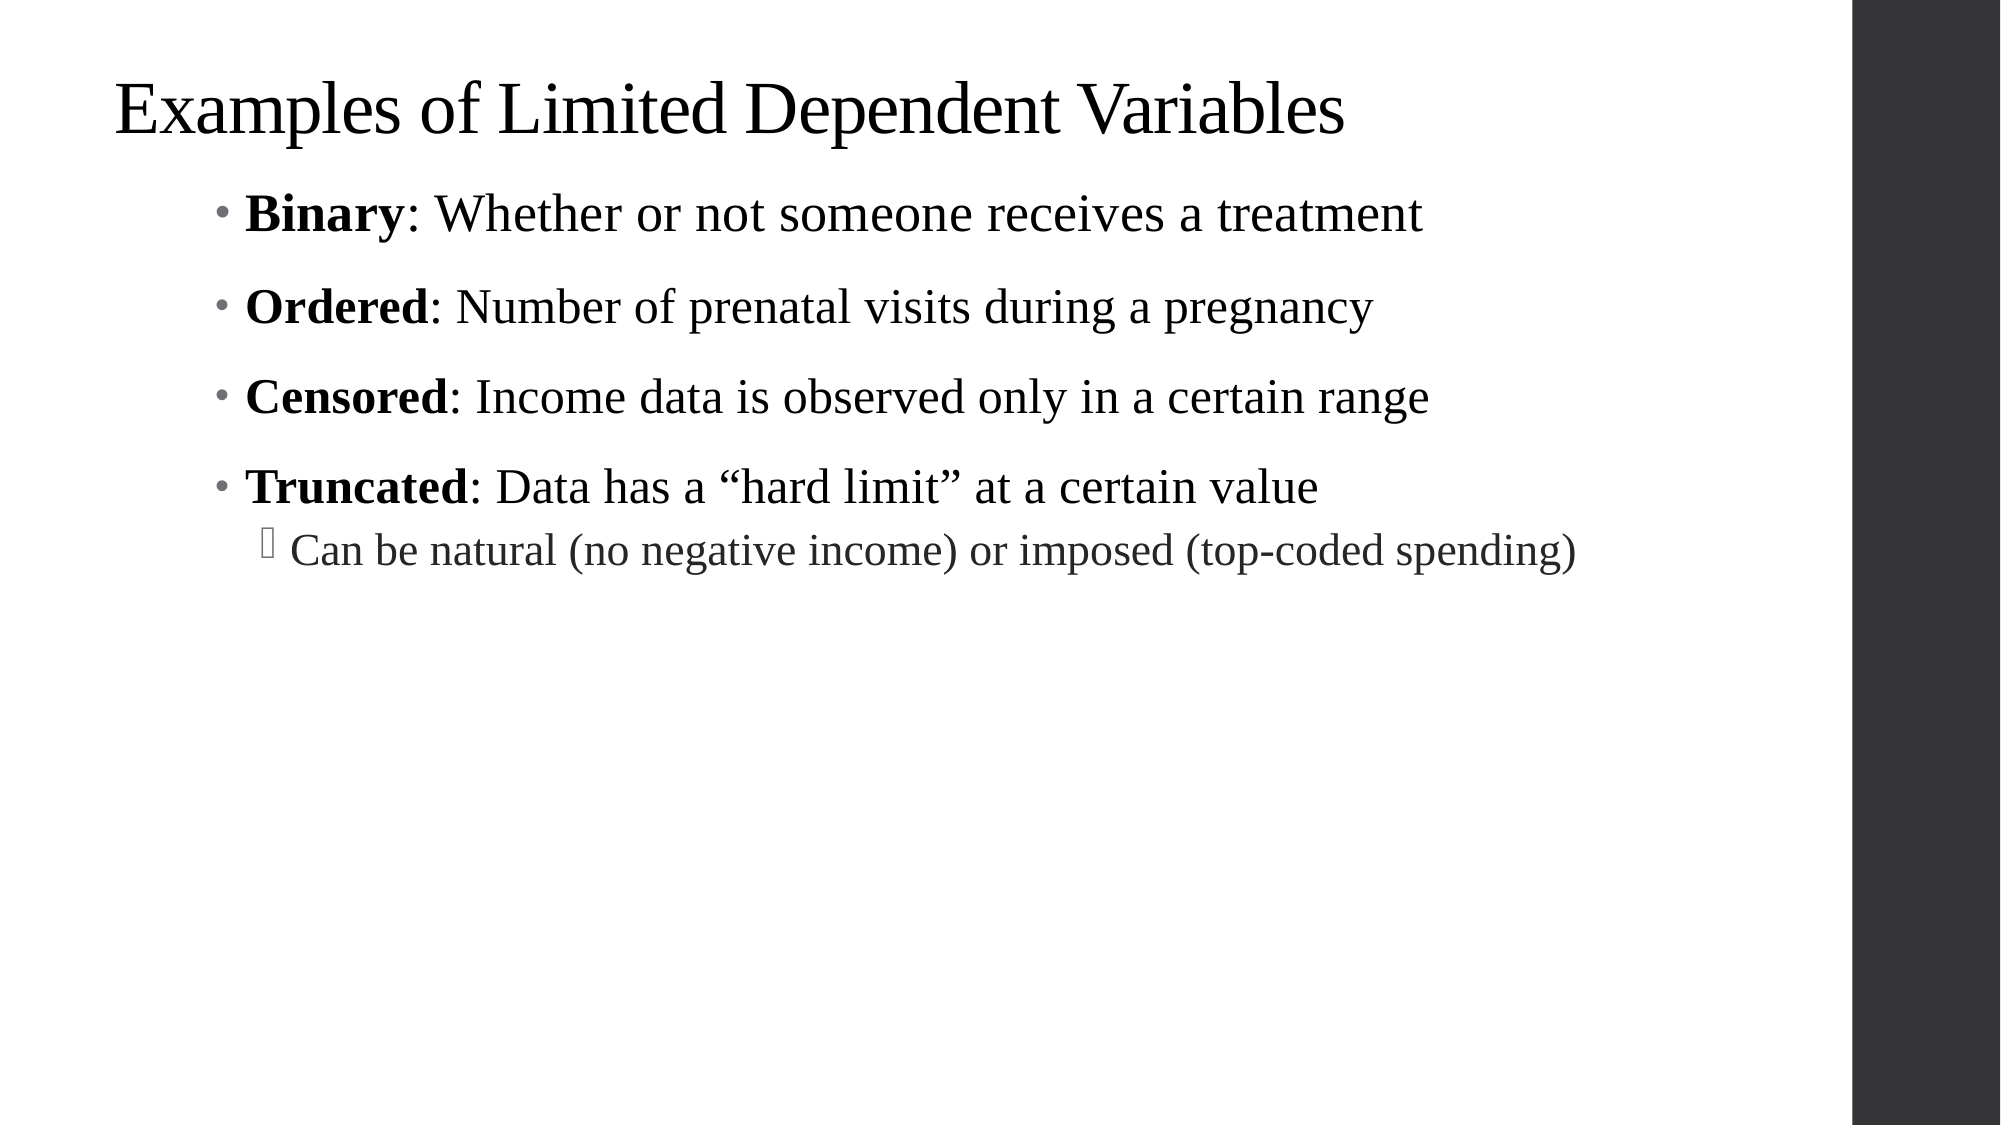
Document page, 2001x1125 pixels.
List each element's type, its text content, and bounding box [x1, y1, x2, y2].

title Examples of Limited Dependent Variables [99, 55, 1813, 158]
